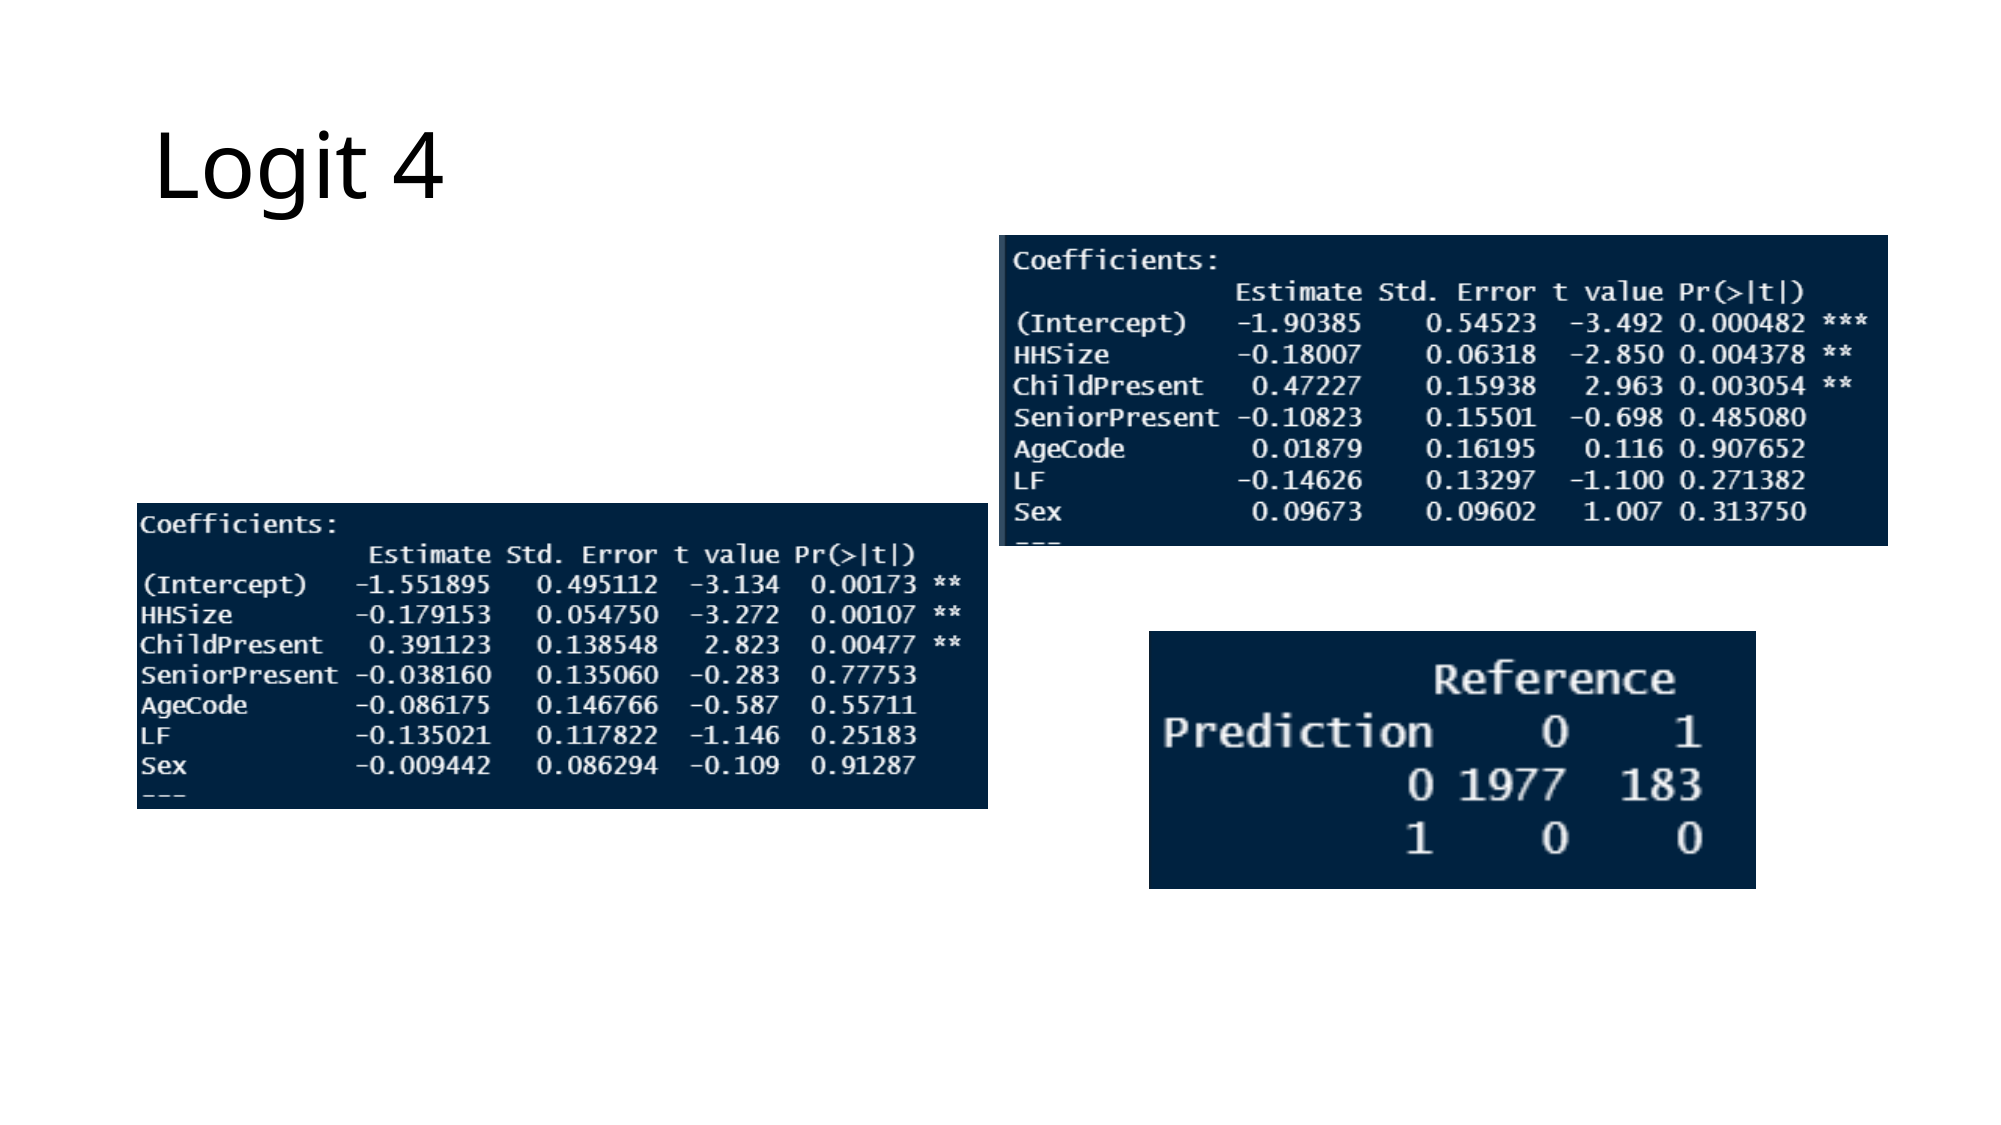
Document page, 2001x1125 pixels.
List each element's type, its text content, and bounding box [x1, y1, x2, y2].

title Logit 4 [137, 59, 1863, 278]
picture [999, 235, 1888, 546]
picture [1149, 631, 1756, 889]
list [137, 503, 988, 809]
